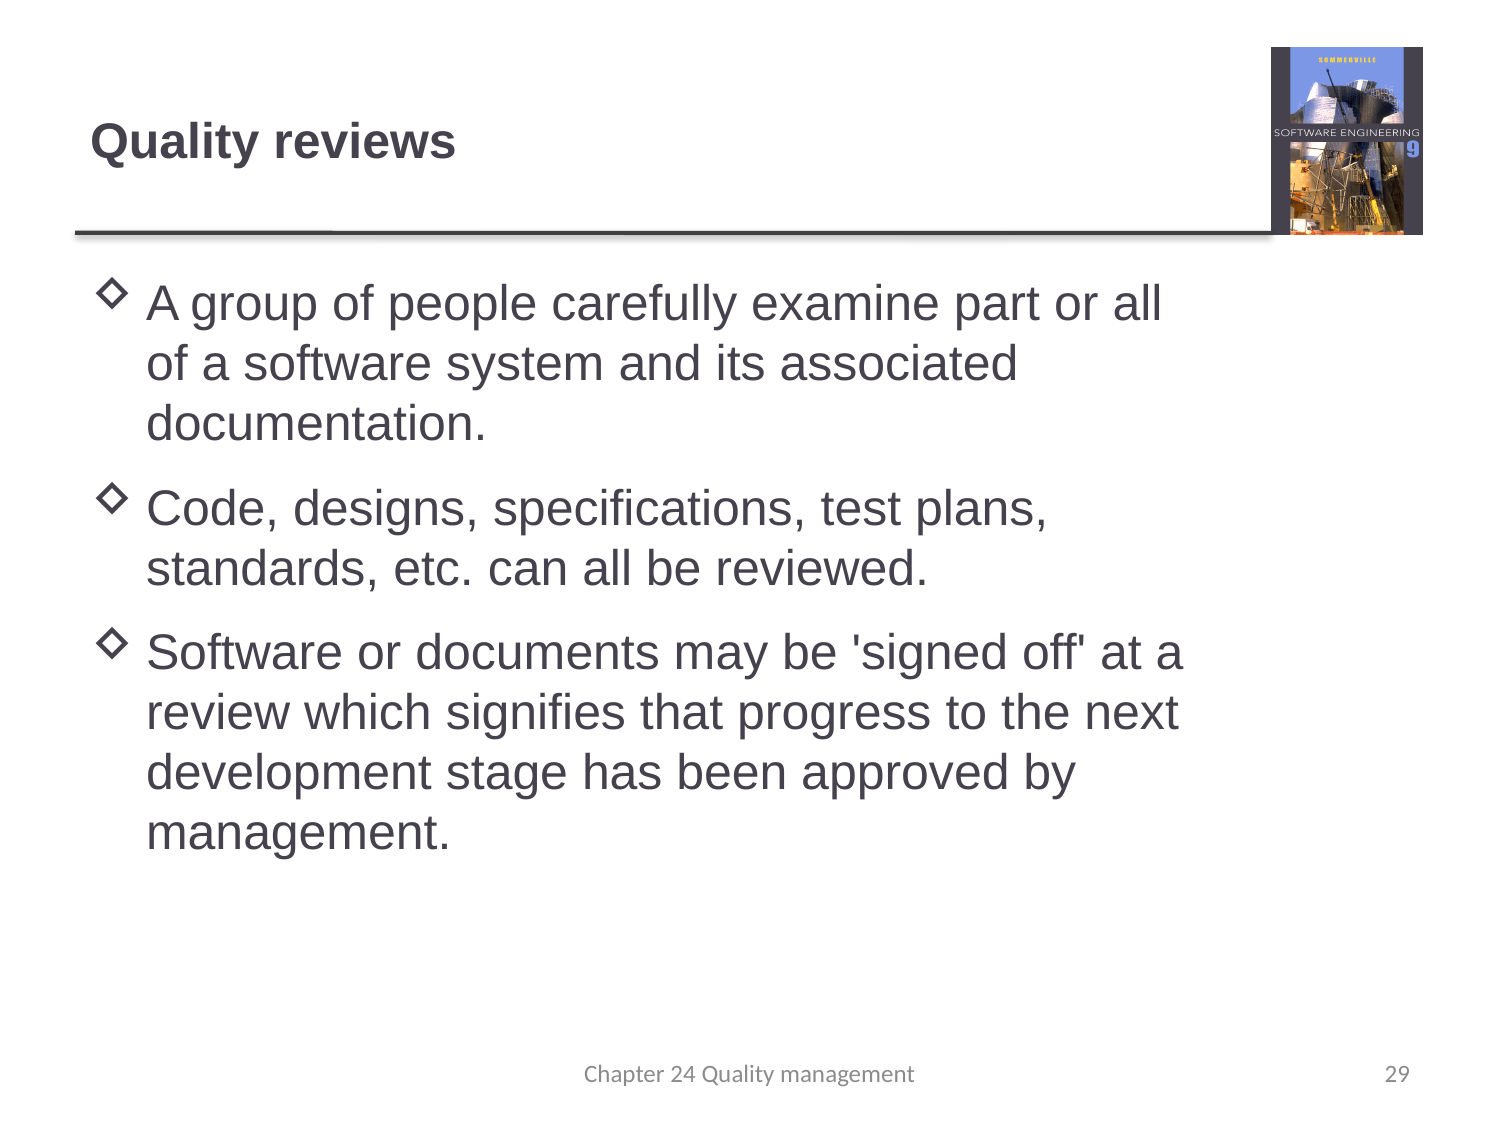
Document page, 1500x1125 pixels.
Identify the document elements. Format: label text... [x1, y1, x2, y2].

slide_number 29 [1074, 1042, 1425, 1103]
picture [1272, 47, 1423, 235]
title Quality reviews [74, 44, 1272, 233]
list A group of people carefully examine part or all of a software system and its associated documentation. Code, designs, specifications, test plans, standards, etc. can all be reviewed. Software or documents may be 'signed off' at a review which signifies that progress to the next development stage has been approved by management. [75, 262, 1425, 1005]
footer Chapter 24 Quality management [512, 1042, 988, 1103]
